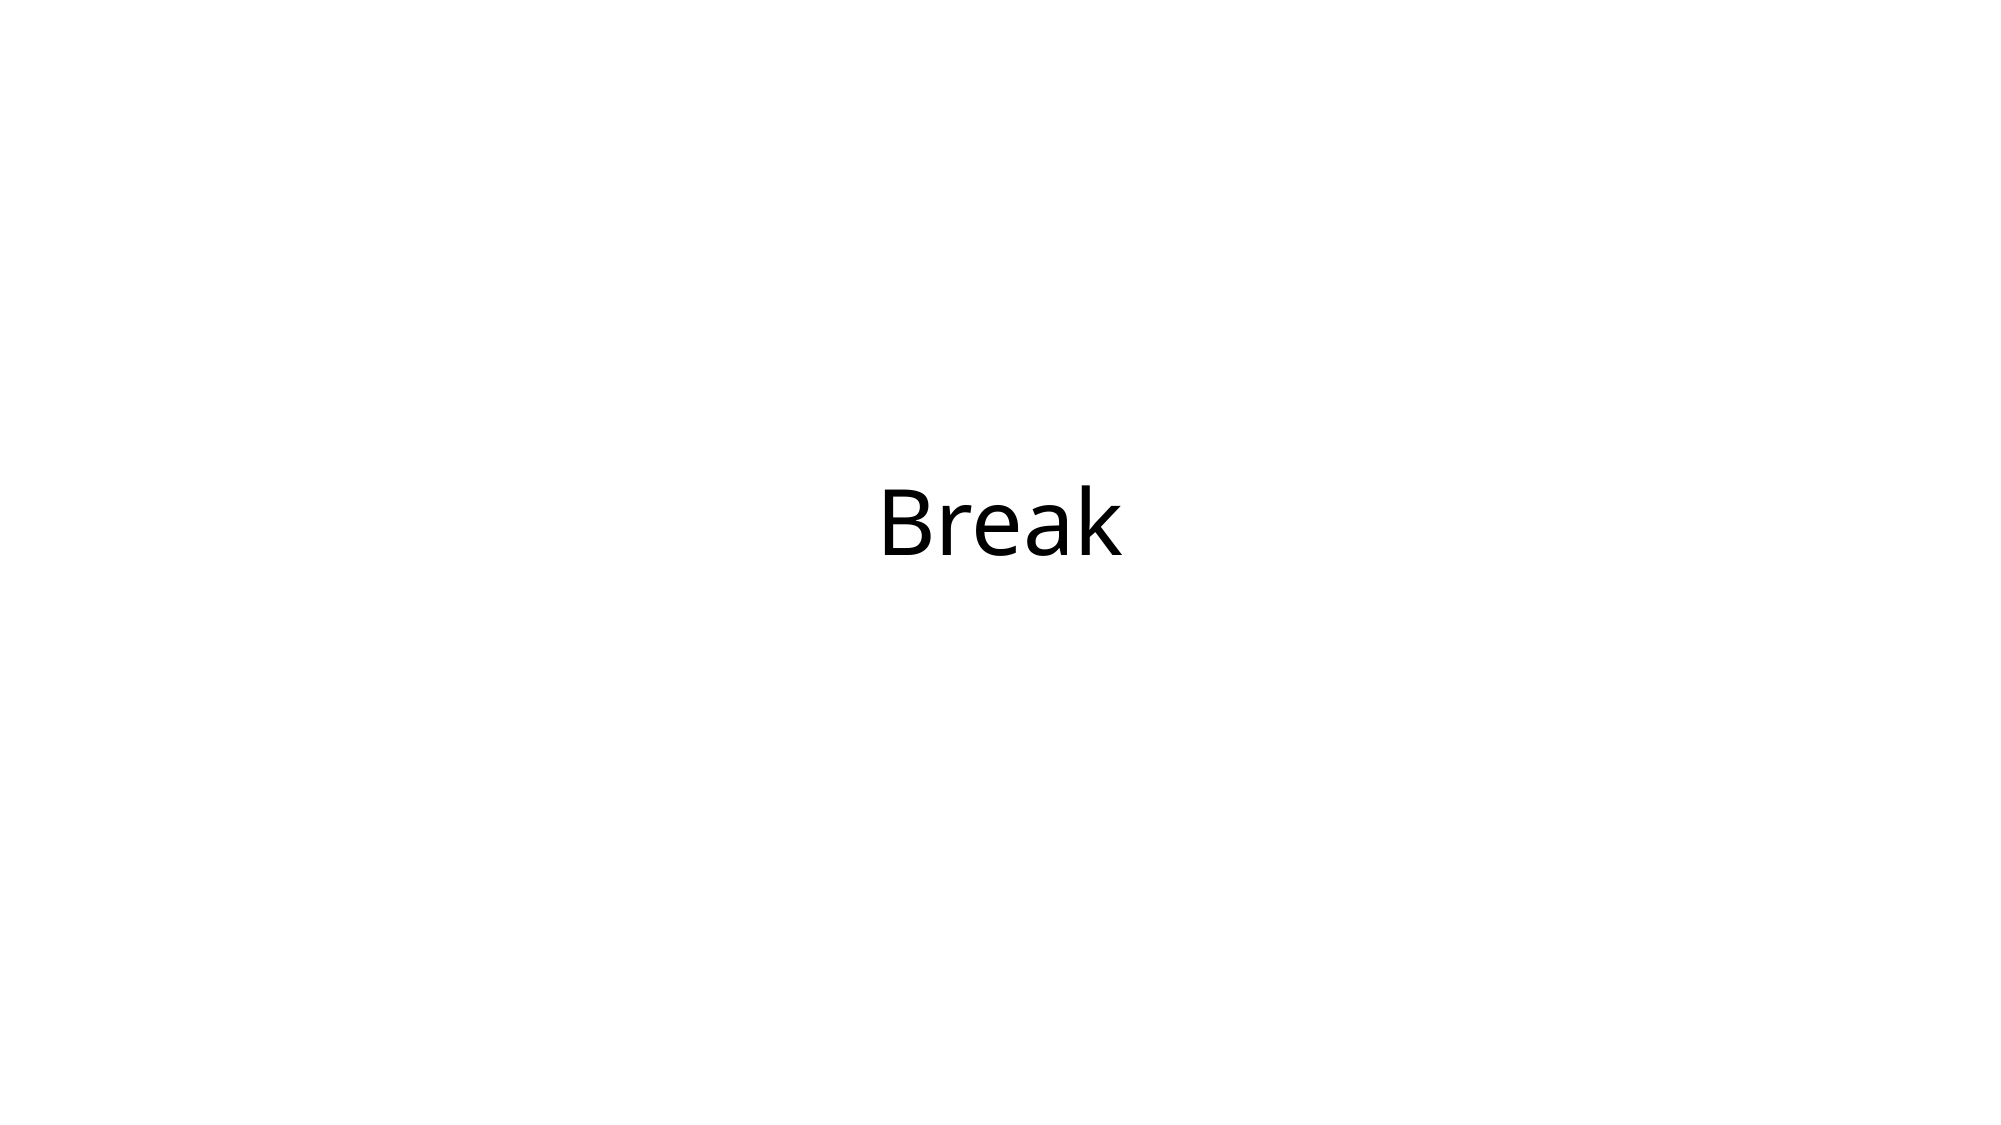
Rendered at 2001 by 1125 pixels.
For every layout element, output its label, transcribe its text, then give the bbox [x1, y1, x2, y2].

title Break [137, 416, 1863, 635]
